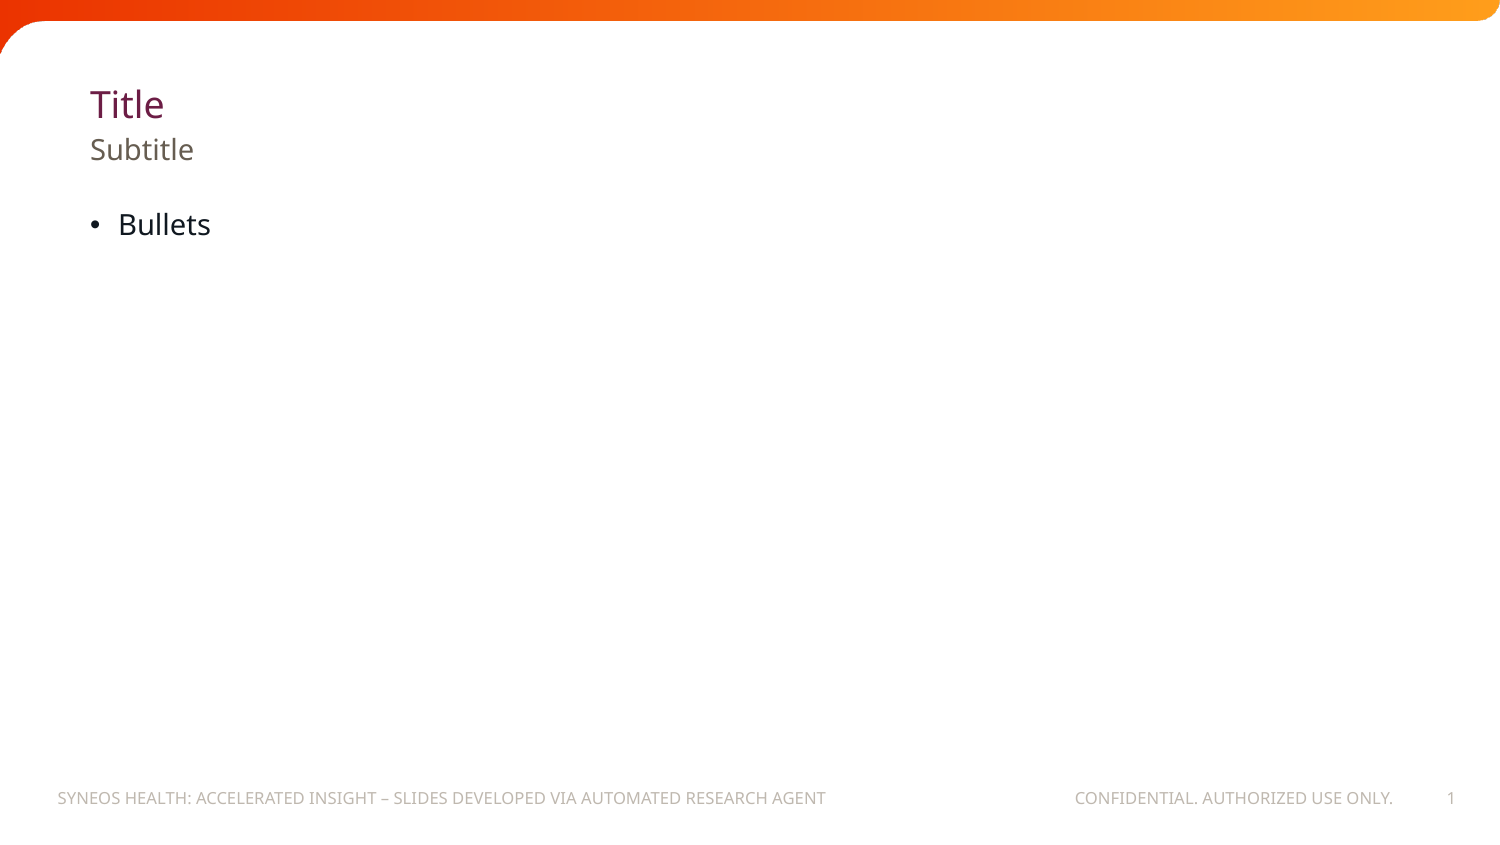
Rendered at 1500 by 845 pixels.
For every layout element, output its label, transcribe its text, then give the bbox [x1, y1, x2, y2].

title Title [75, 78, 1425, 124]
picture [0, 0, 1500, 56]
list Subtitle [75, 127, 1425, 169]
list Bullets [75, 202, 1425, 743]
